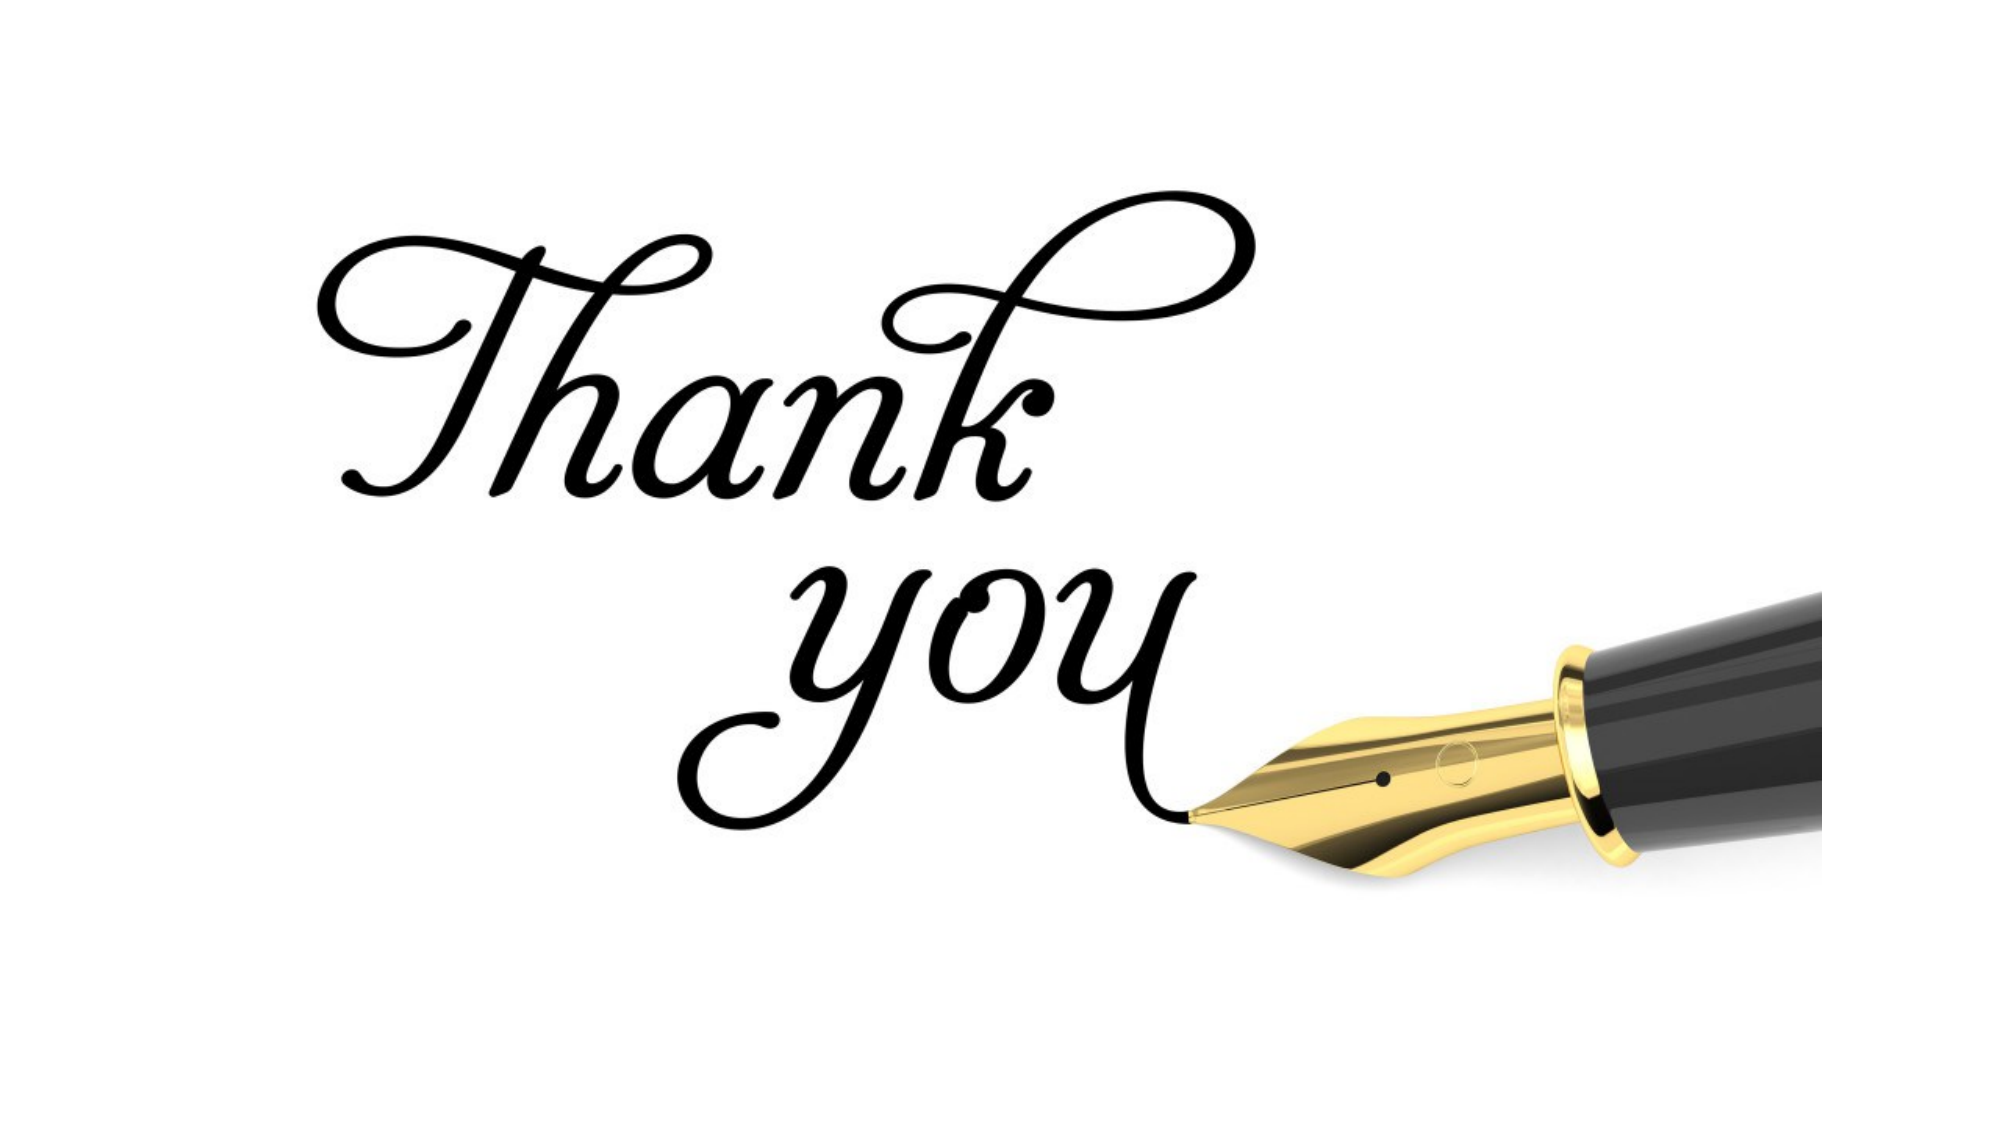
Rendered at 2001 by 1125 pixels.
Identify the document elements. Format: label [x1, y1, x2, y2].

picture [221, 111, 1822, 1014]
